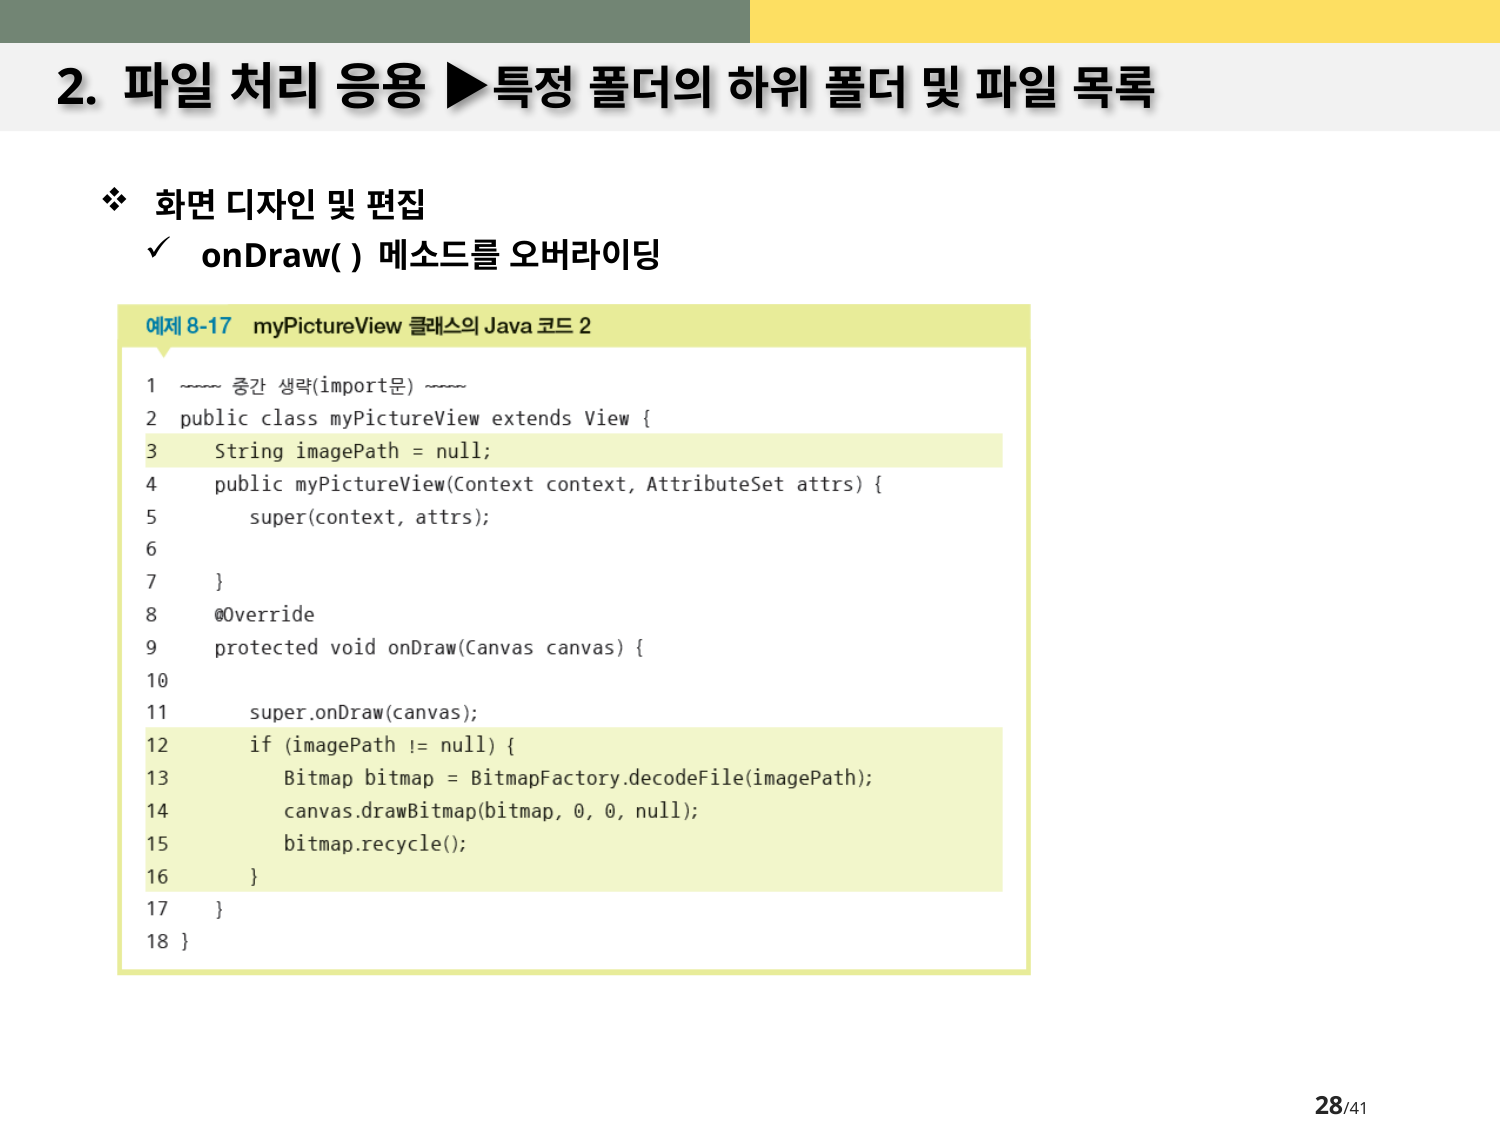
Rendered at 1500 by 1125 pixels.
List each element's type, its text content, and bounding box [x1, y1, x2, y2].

list 화면 디자인 및 편집 onDraw( ) 메소드를 오버라이딩 [41, 172, 1459, 1048]
picture [115, 302, 1038, 980]
title 2. 파일 처리 응용 ▶특정 폴더의 하위 폴더 및 파일 목록 [41, 42, 1459, 128]
